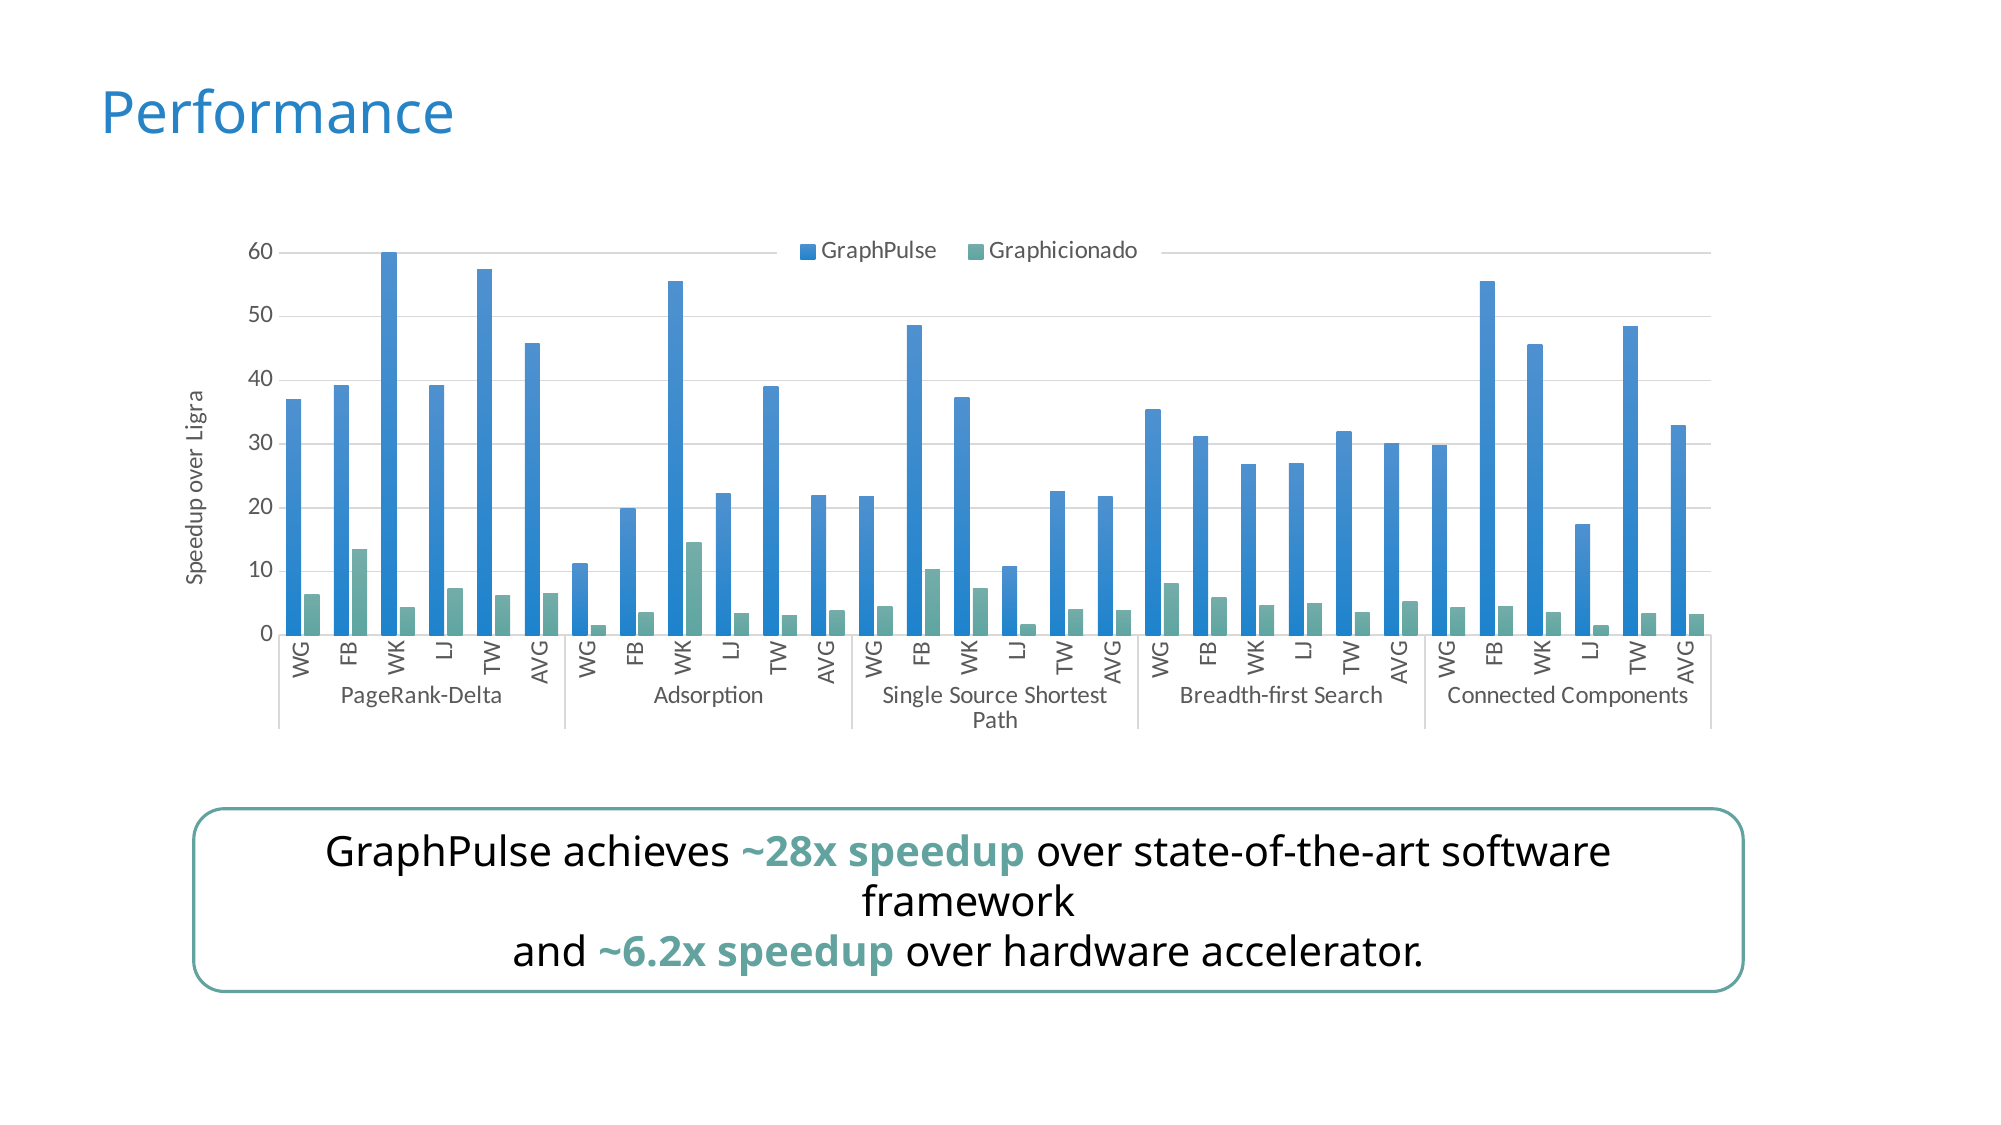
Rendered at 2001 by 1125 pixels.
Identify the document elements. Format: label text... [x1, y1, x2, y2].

chart [149, 228, 1744, 795]
text_box GraphPulse achieves ~28x speedup over state-of-the-art software framework and ~6.2x speedup over hardware accelerator. [193, 808, 1744, 992]
title Performance [85, 66, 1907, 163]
